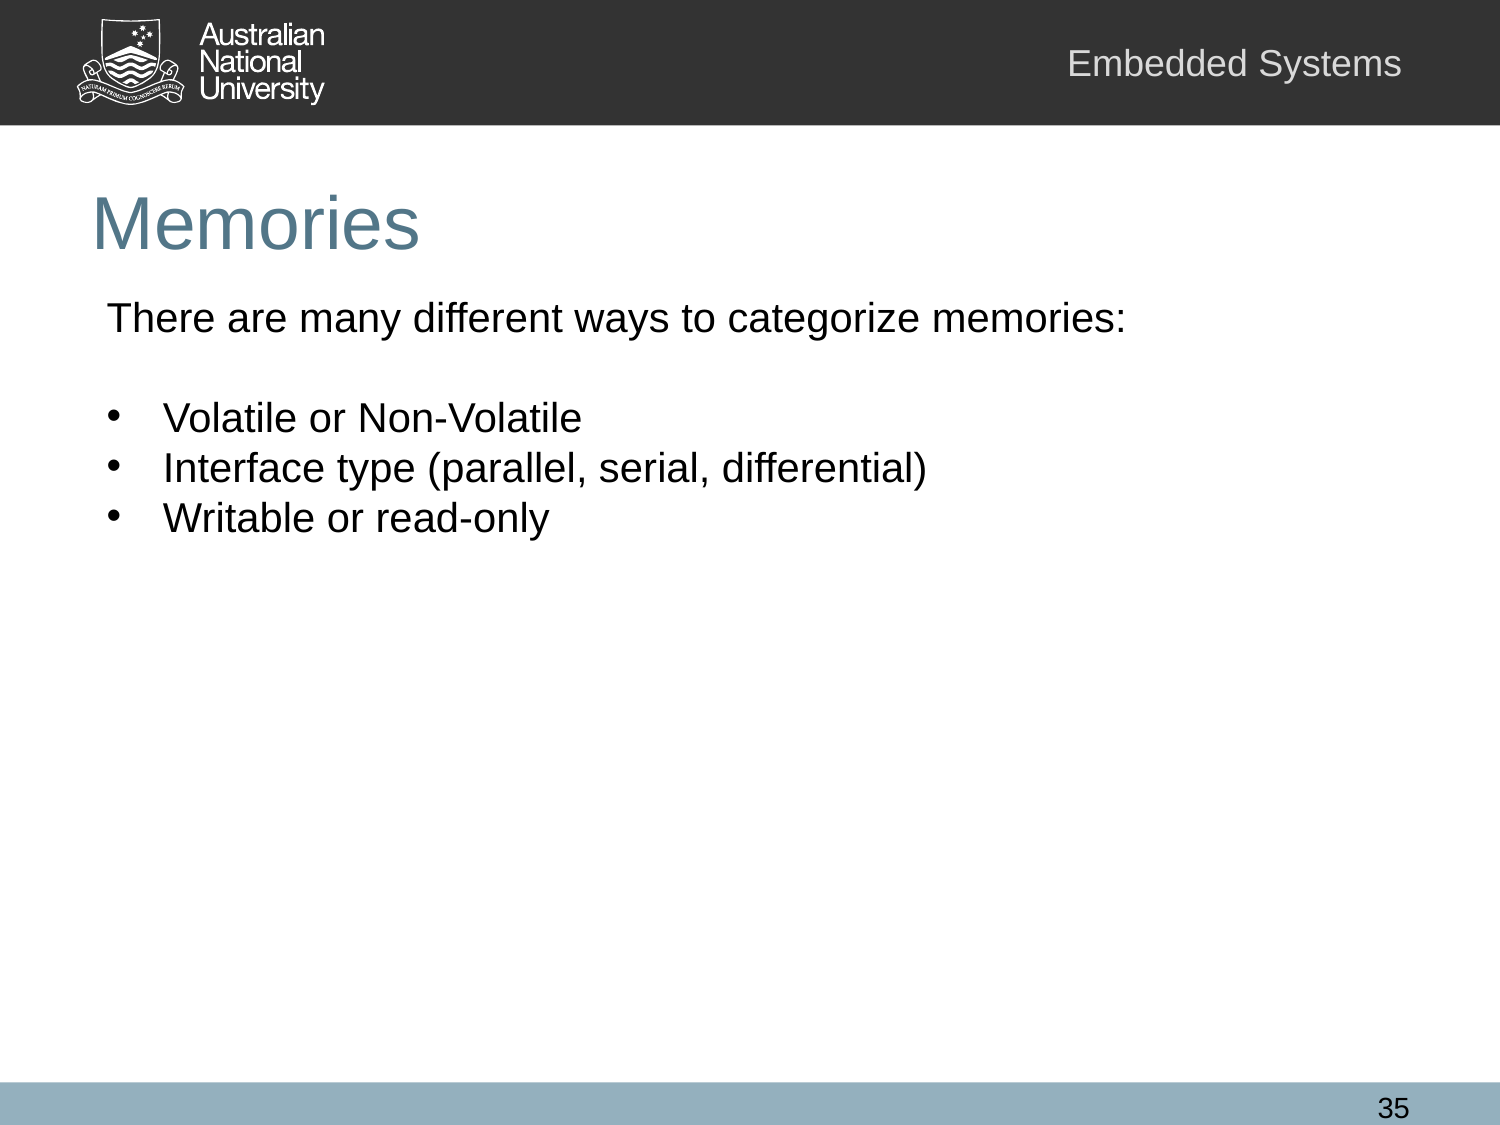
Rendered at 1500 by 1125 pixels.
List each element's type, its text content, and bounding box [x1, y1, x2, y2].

slide_number 35 [1328, 1082, 1426, 1118]
title Memories [76, 125, 1428, 314]
text_box There are many different ways to categorize memories: Volatile or Non-Volatile Interface type (parallel, serial, differential) Writable or read-only [91, 282, 1303, 548]
